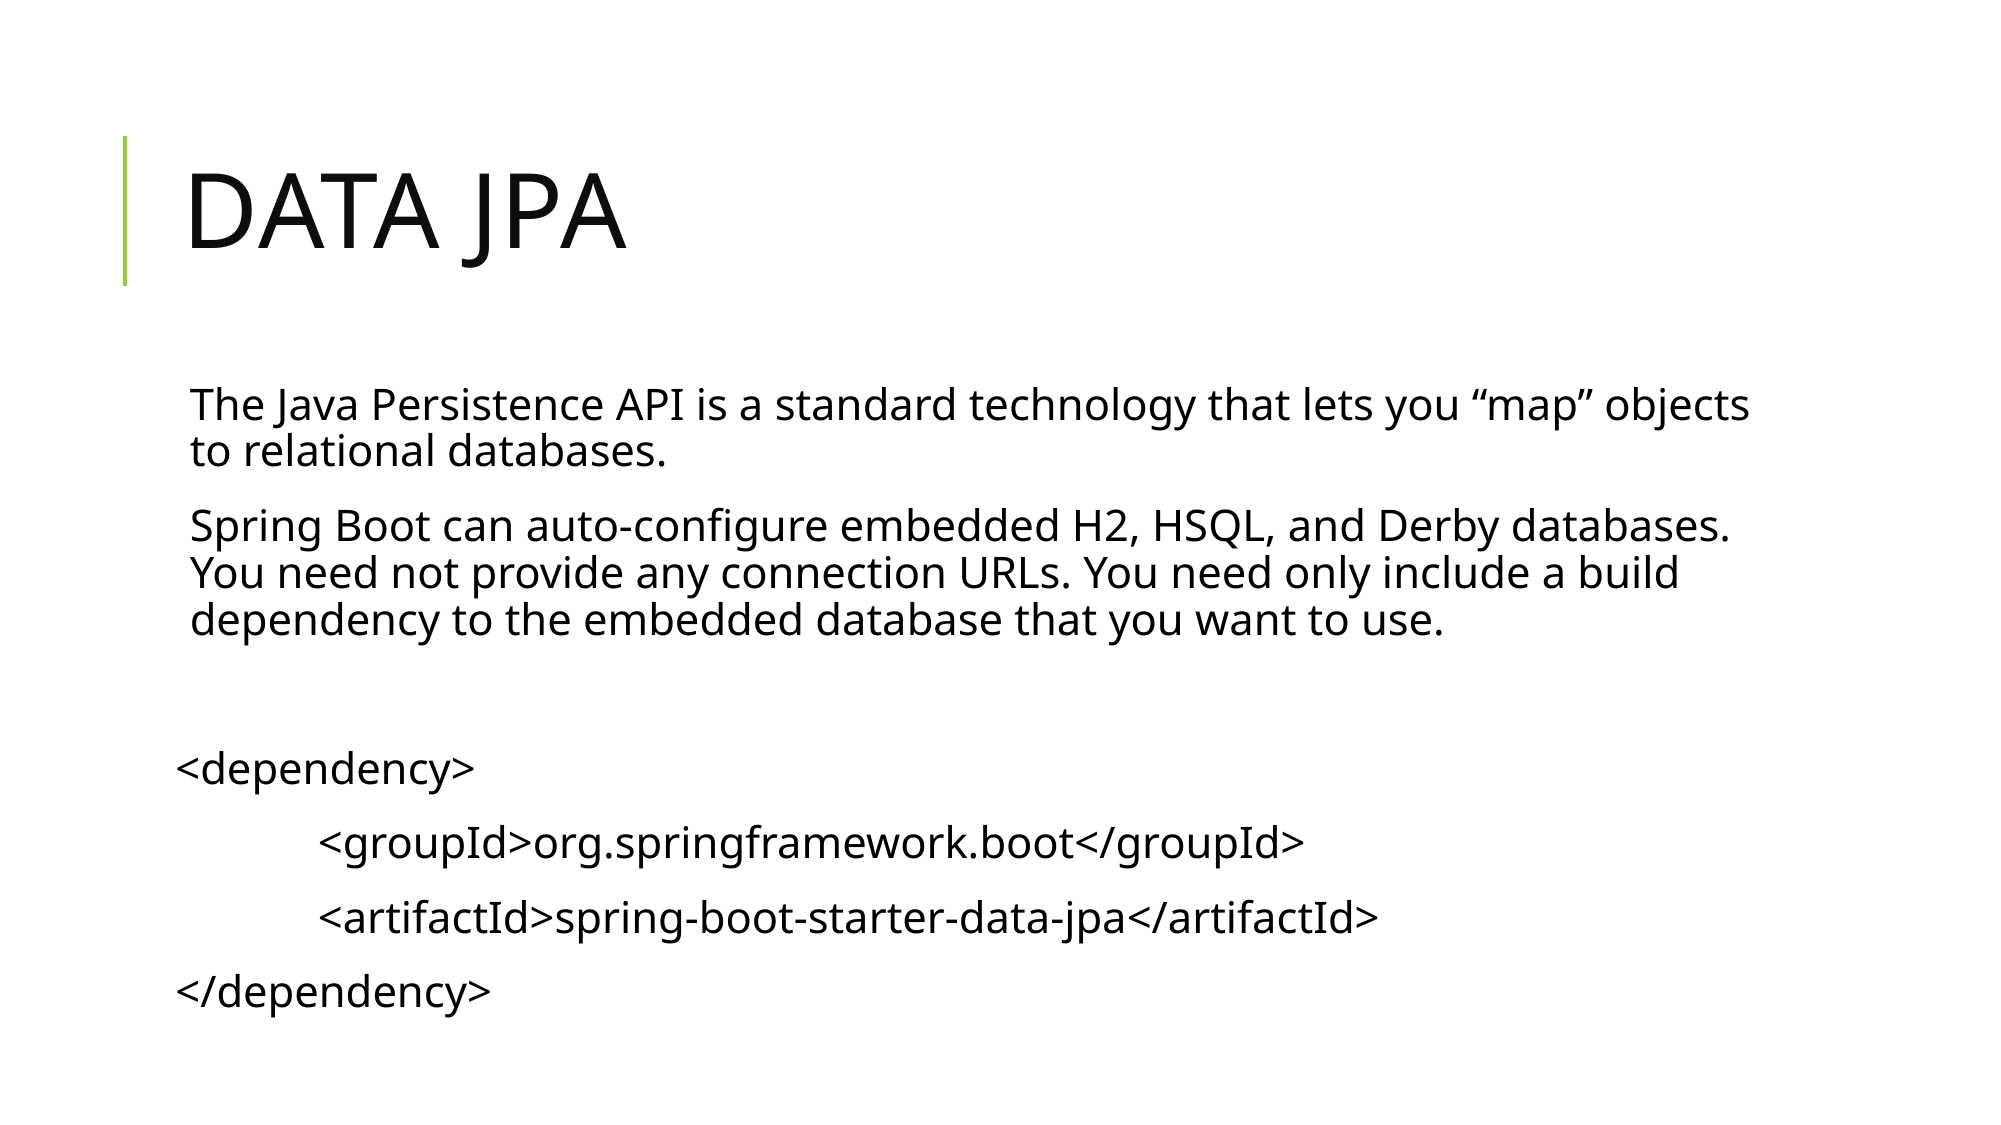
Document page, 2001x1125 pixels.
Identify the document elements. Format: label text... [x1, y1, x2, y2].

title Data JPA [168, 96, 1763, 342]
list The Java Persistence API is a standard technology that lets you “map” objects to relational databases. Spring Boot can auto-configure embedded H2, HSQL, and Derby databases. You need not provide any connection URLs. You need only include a build dependency to the embedded database that you want to use. <dependency> <groupId>org.springframework.boot</groupId> <artifactId>spring-boot-starter-data-jpa</artifactId> </dependency> [168, 375, 1763, 1035]
